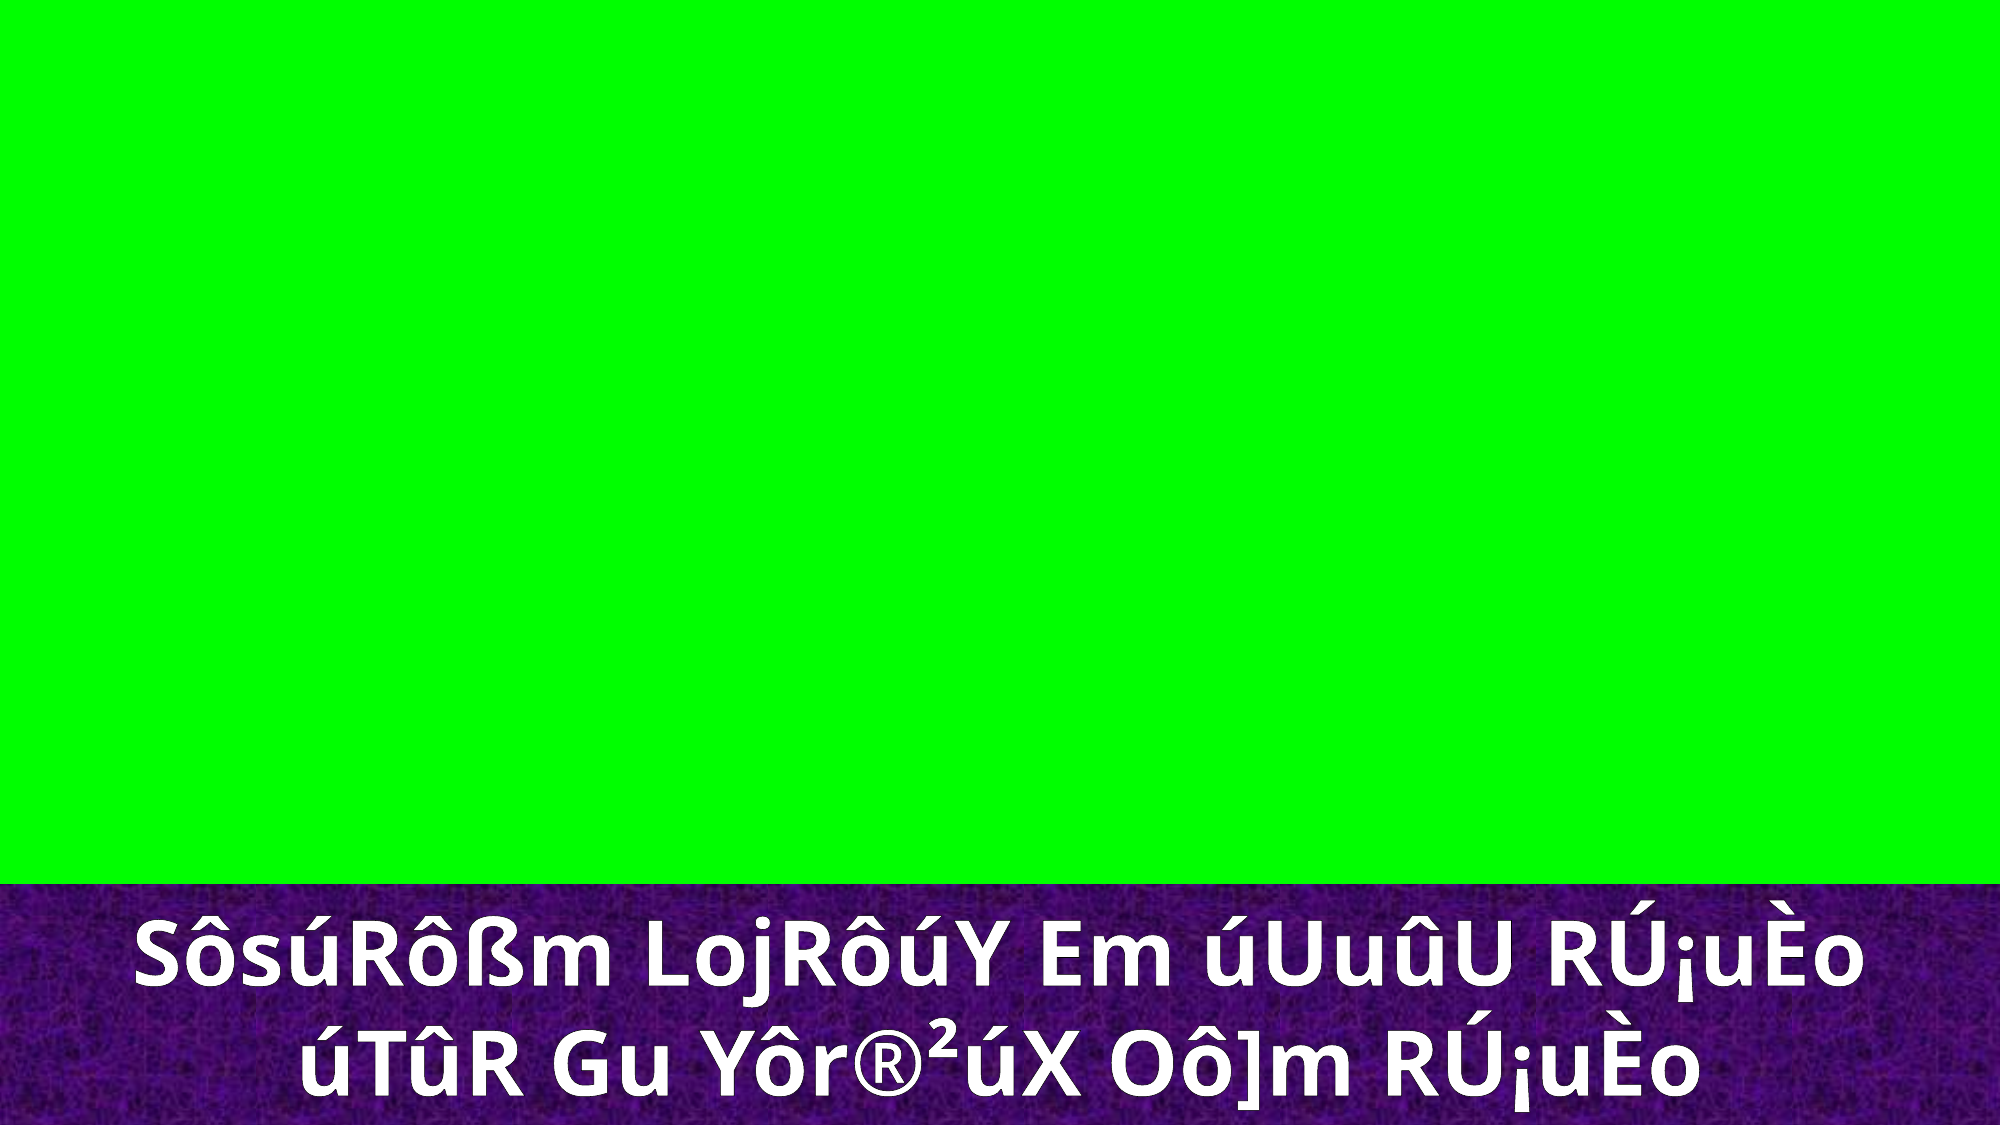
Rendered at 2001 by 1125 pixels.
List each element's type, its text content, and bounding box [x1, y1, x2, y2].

text_box SôsúRôßm LojRôúY Em úUuûU RÚ¡uÈo úTûR Gu Yôr®²úX Oô]m RÚ¡uÈo [0, 886, 2000, 1122]
